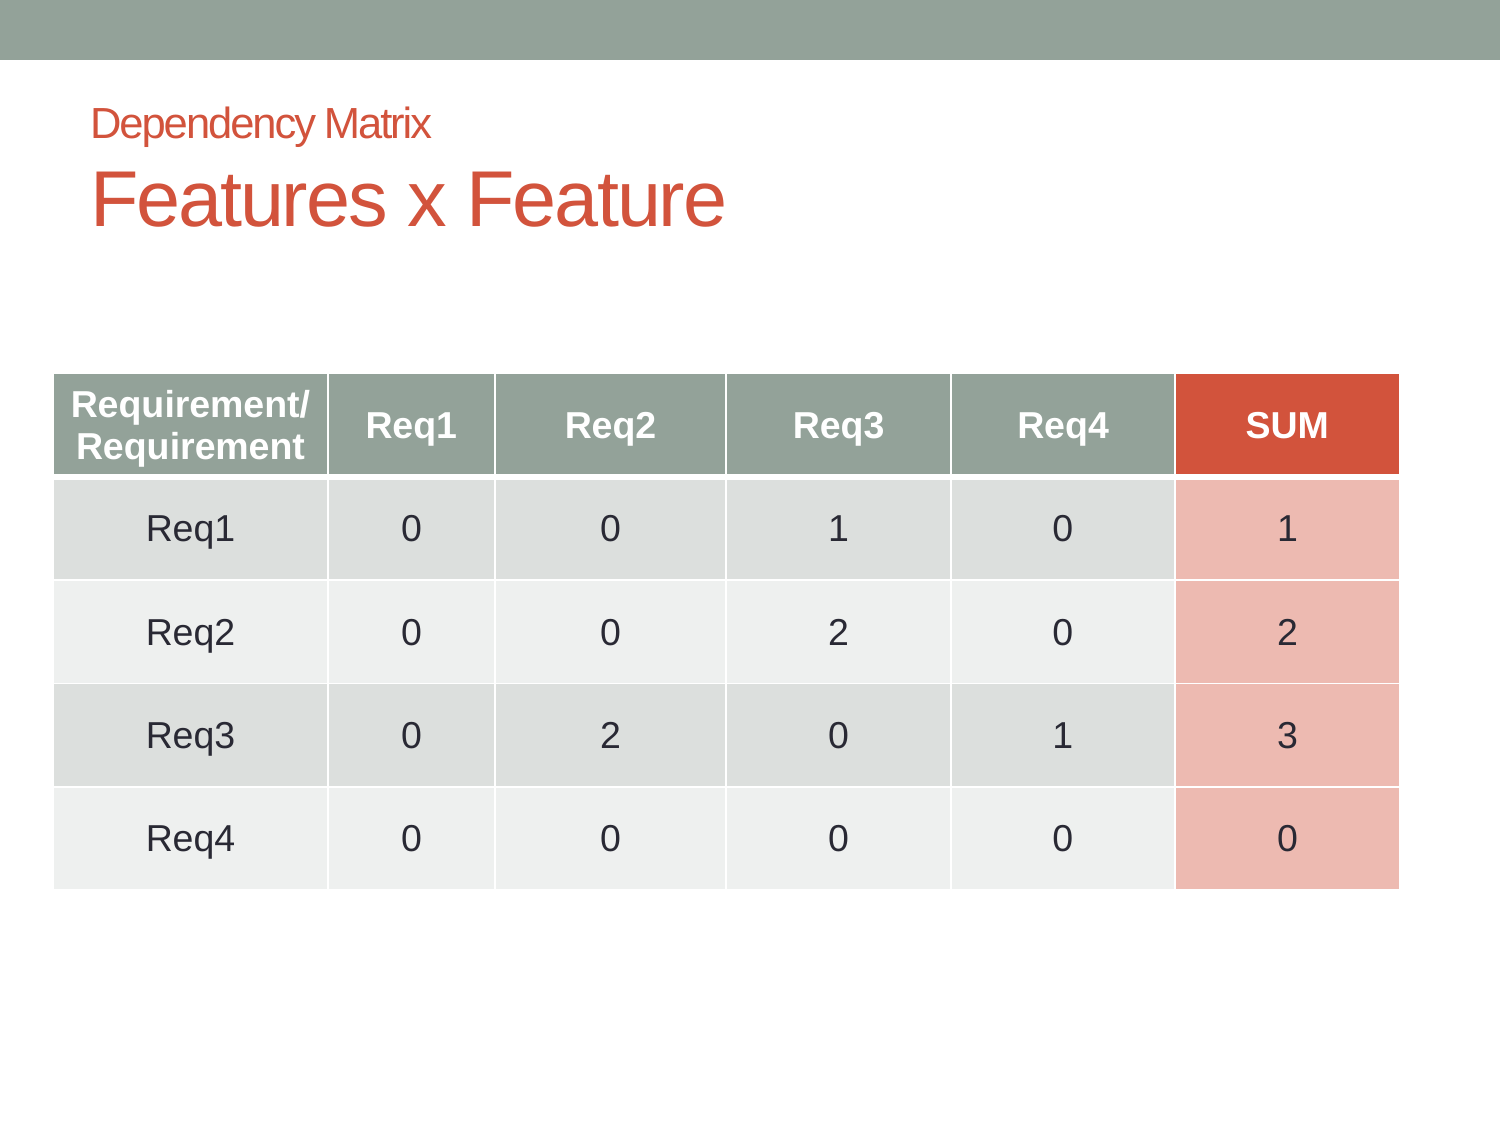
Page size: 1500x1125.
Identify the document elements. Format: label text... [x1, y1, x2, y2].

table_cell 3 [1176, 684, 1399, 786]
table_cell 0 [952, 788, 1174, 889]
table_cell 0 [329, 581, 494, 683]
table_cell 1 [952, 684, 1174, 786]
table_cell 0 [727, 788, 950, 889]
table_header Requirement/ Requirement [54, 374, 327, 474]
table_cell 0 [727, 684, 950, 786]
table_header Req1 [329, 374, 494, 474]
table_cell 1 [1176, 480, 1399, 579]
table_cell 0 [1176, 788, 1399, 889]
table_cell 0 [329, 684, 494, 786]
table_cell 0 [329, 788, 494, 889]
table_cell 0 [496, 480, 725, 579]
table_cell 1 [727, 480, 950, 579]
table_cell 2 [1176, 581, 1399, 683]
table_cell 0 [496, 788, 725, 889]
table_header SUM [1176, 374, 1399, 474]
text_box Dependency Matrix Features x Feature [74, 87, 1425, 250]
table_cell Req1 [54, 480, 327, 579]
table_cell 0 [952, 480, 1174, 579]
table_cell 2 [496, 684, 725, 786]
table_header Req3 [727, 374, 950, 474]
table_cell 0 [496, 581, 725, 683]
table_cell Req2 [54, 581, 327, 683]
table_header Req2 [496, 374, 725, 474]
table_cell 2 [727, 581, 950, 683]
table_cell 0 [329, 480, 494, 579]
table_cell Req3 [54, 684, 327, 786]
table_cell Req4 [54, 788, 327, 889]
table_cell 0 [952, 581, 1174, 683]
table_header Req4 [952, 374, 1174, 474]
